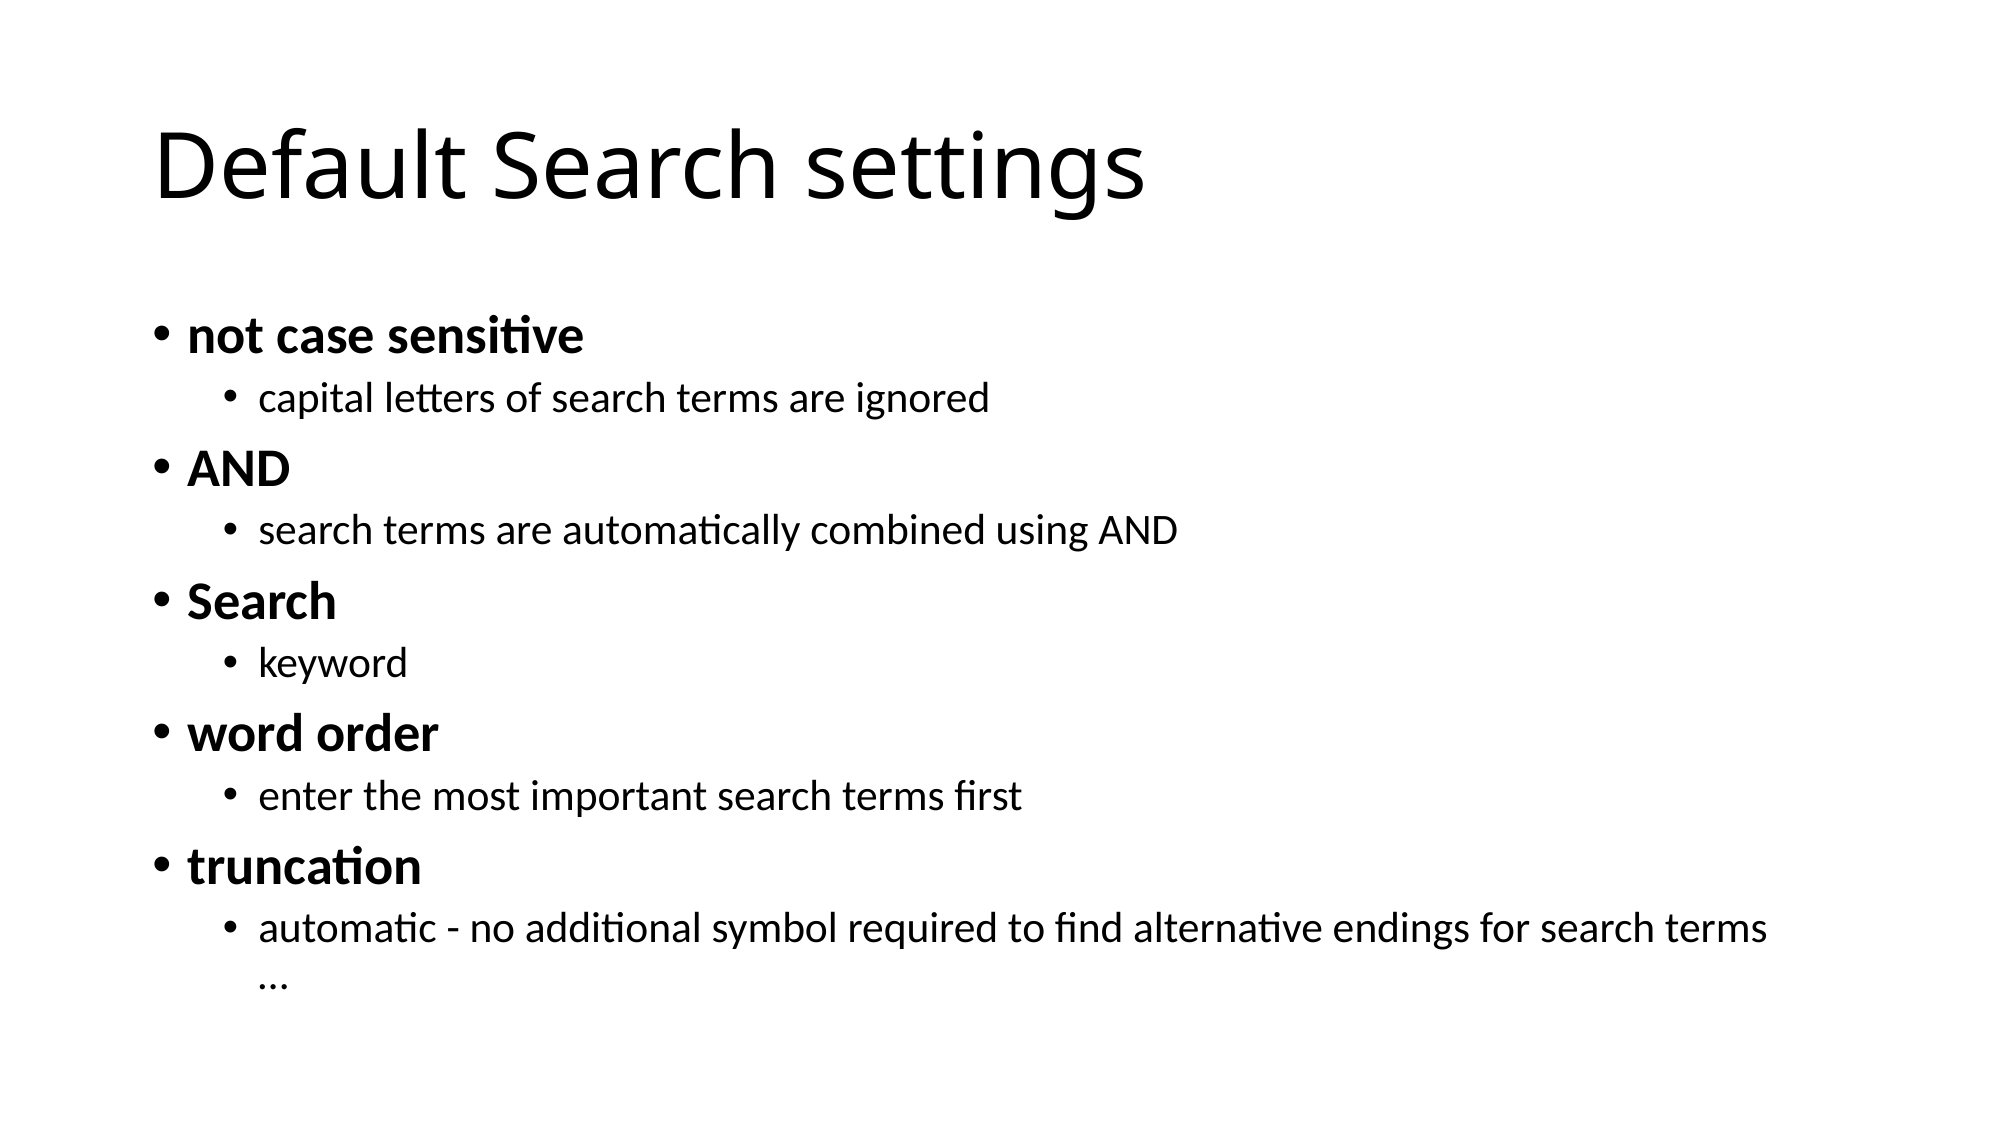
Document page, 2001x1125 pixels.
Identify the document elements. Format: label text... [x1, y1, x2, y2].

list not case sensitive capital letters of search terms are ignored AND search terms are automatically combined using AND Search keyword word order enter the most important search terms first truncation automatic - no additional symbol required to find alternative endings for search terms … [137, 299, 1863, 1014]
title Default Search settings [137, 59, 1863, 278]
